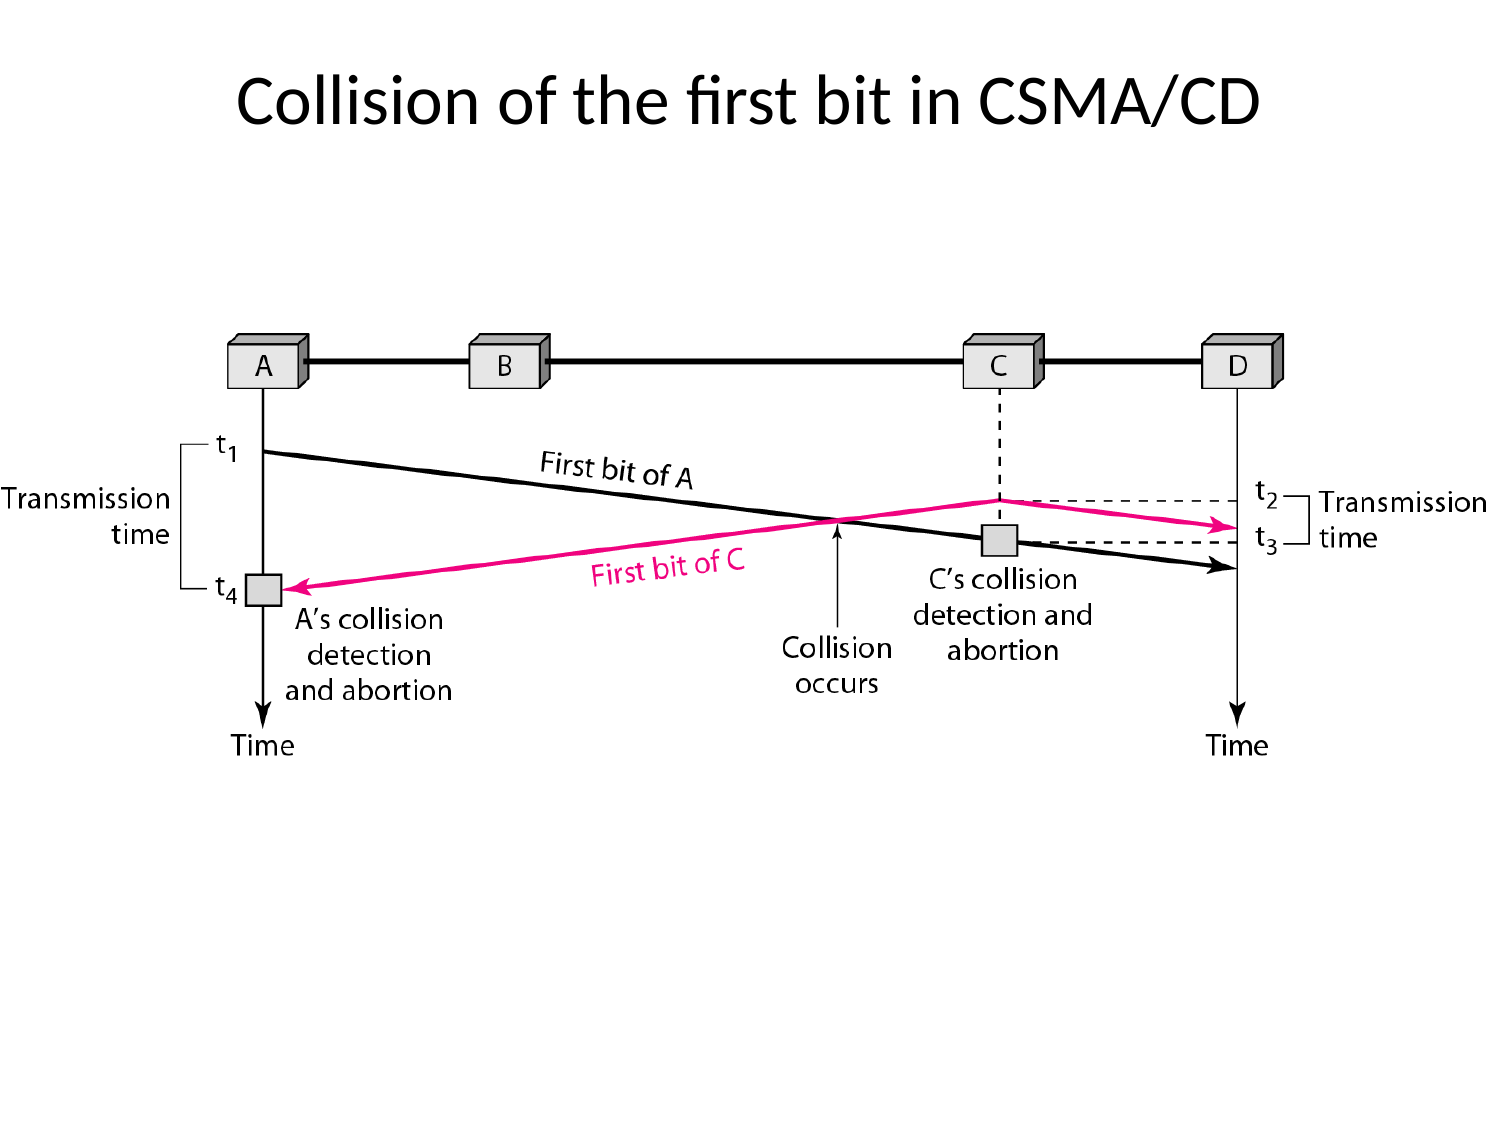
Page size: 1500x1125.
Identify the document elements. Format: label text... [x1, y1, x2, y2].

title Collision of the first bit in CSMA/CD [75, 45, 1425, 233]
picture [1, 333, 1488, 763]
